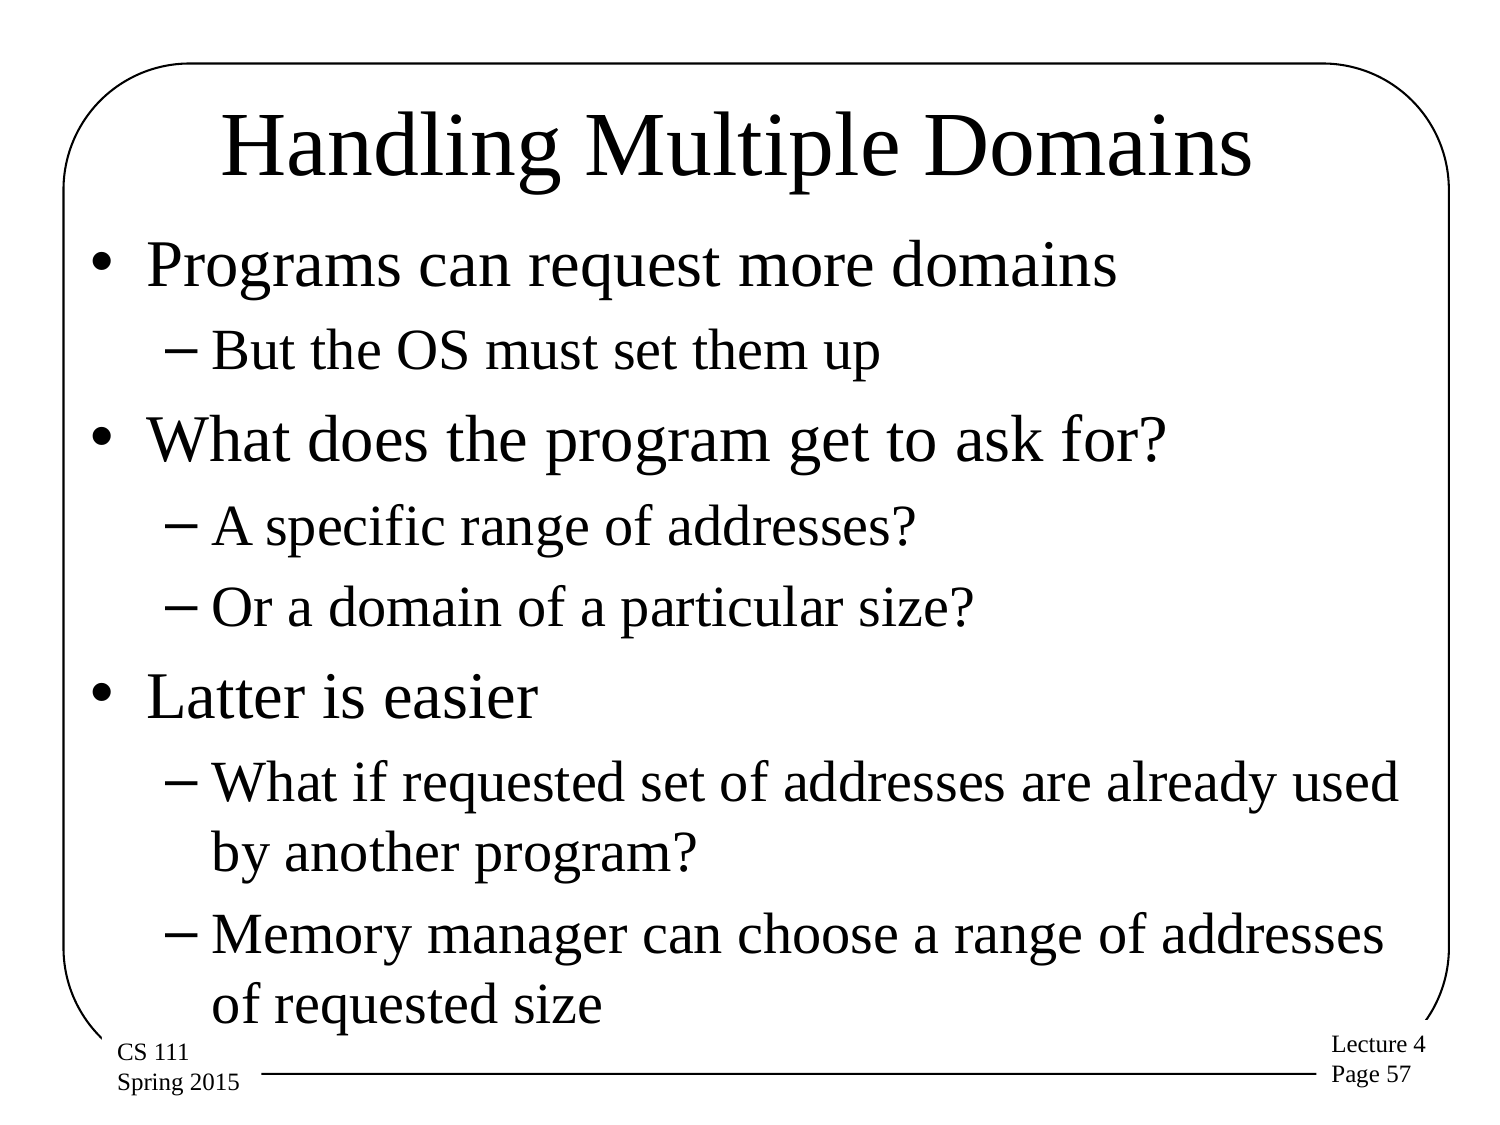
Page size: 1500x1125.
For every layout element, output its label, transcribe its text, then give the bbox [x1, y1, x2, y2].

list Programs can request more domains But the OS must set them up What does the program get to ask for? A specific range of addresses? Or a domain of a particular size? Latter is easier What if requested set of addresses are already used by another program? Memory manager can choose a range of addresses of requested size [74, 212, 1426, 956]
title Handling Multiple Domains [74, 44, 1426, 212]
